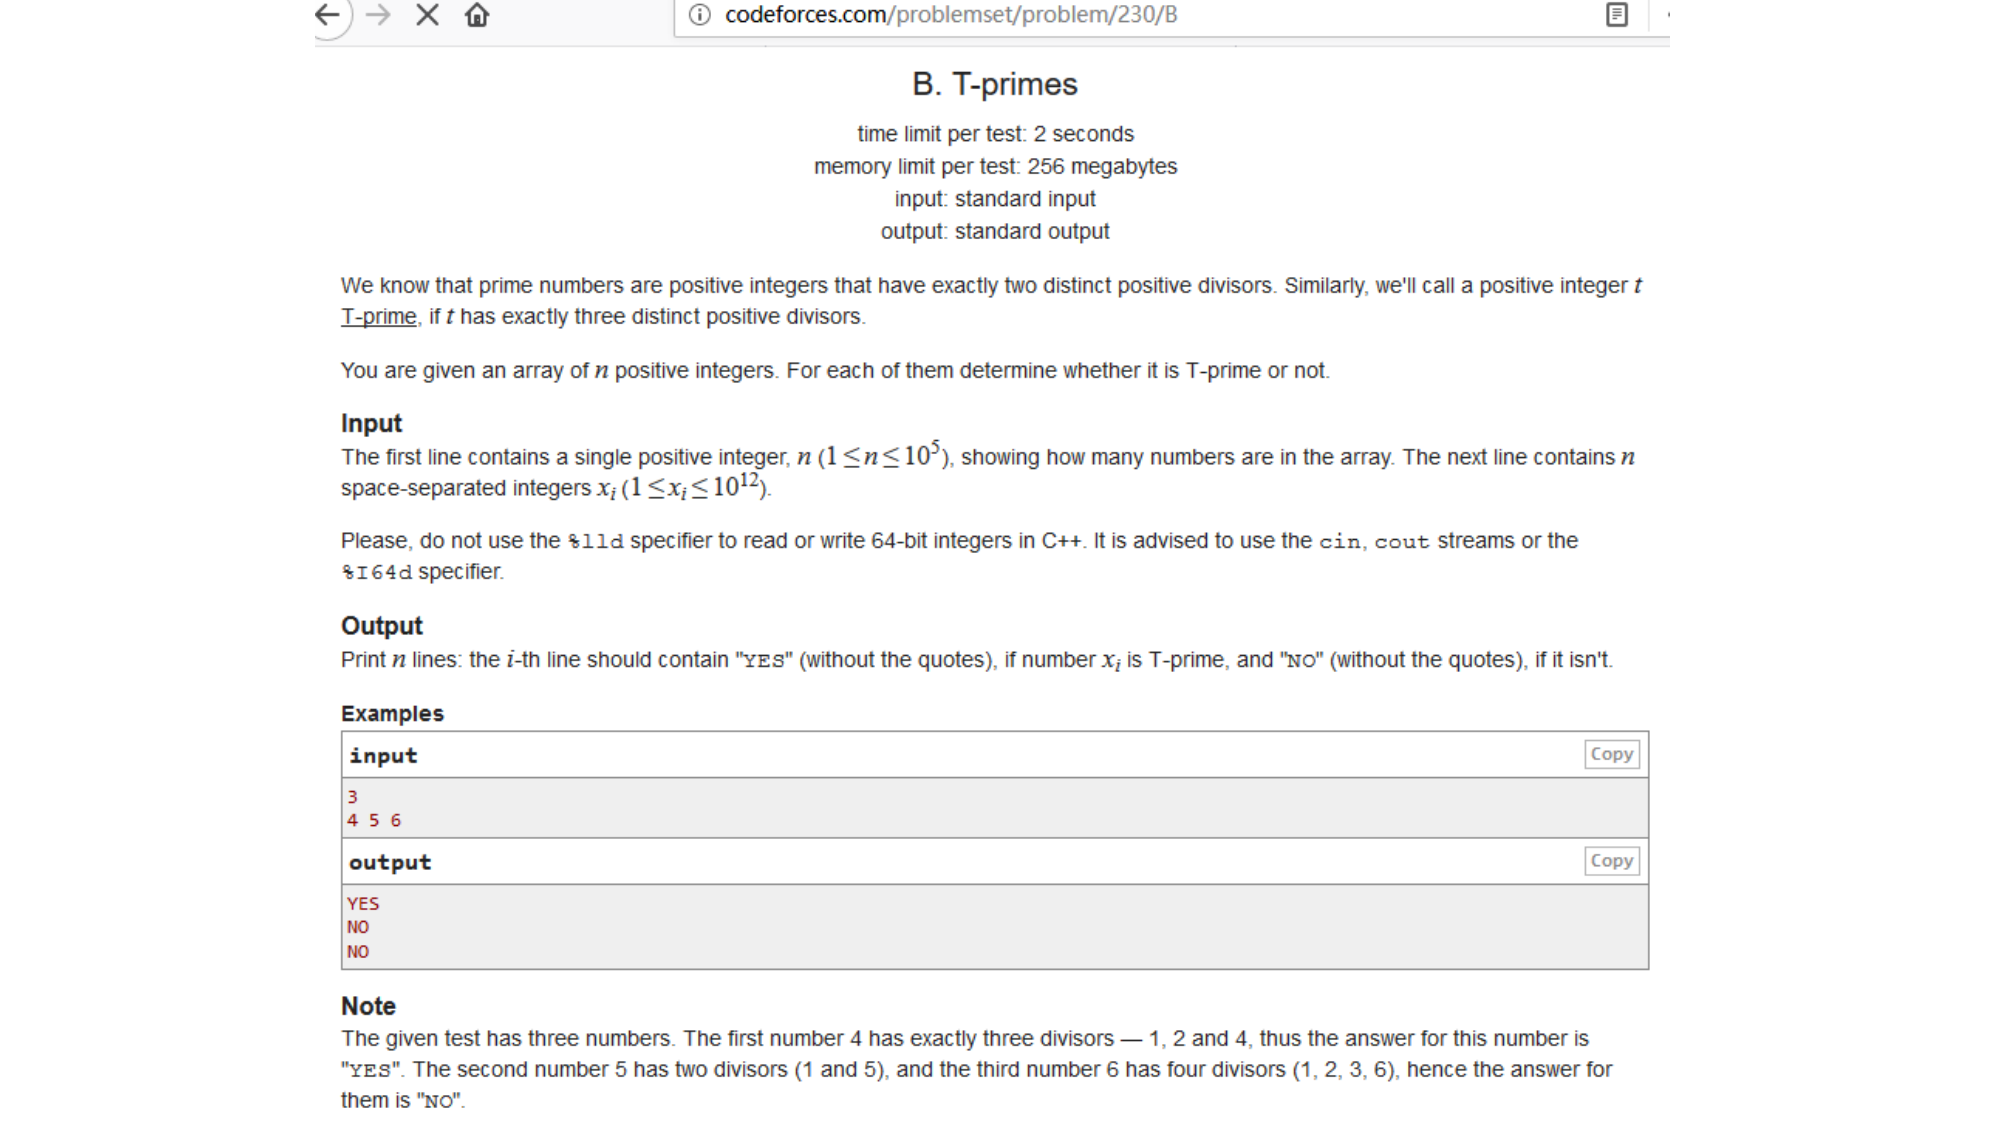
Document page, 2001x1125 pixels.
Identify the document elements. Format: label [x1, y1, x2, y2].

picture [315, 0, 1670, 1125]
